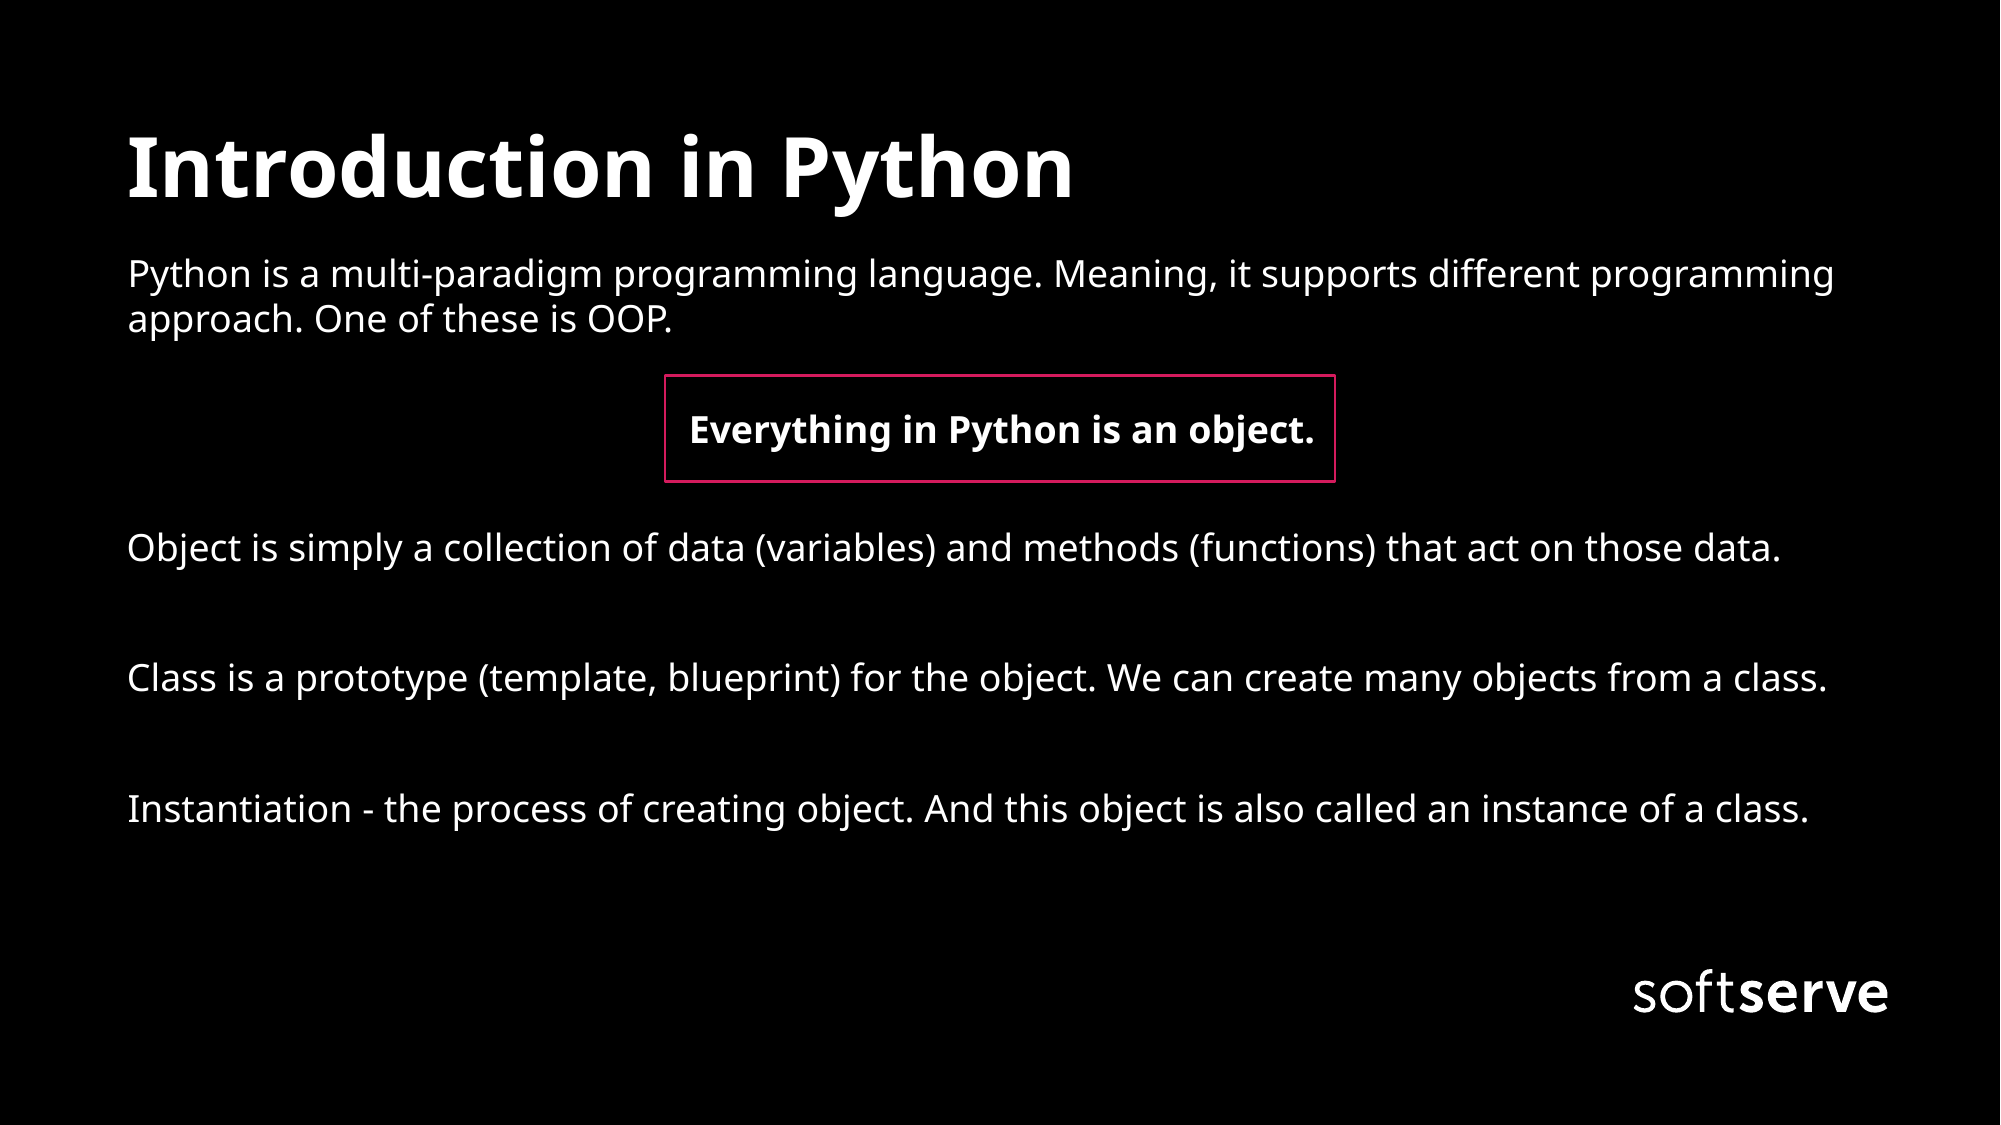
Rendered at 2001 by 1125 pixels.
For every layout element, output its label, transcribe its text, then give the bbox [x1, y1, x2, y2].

text_box Introduction in Python [112, 106, 1097, 223]
text_box Object is simply a collection of data (variables) and methods (functions) that act on those data. [111, 516, 1884, 578]
text_box Instantiation - the process of creating object. And this object is also called an instance of a class. [112, 777, 1884, 838]
text_box Class is a prototype (template, blueprint) for the object. We can create many objects from a class. [111, 646, 1883, 708]
text_box [665, 375, 1335, 482]
text_box Python is a multi-paradigm programming language. Meaning, it supports different programming approach. One of these is OOP. [112, 242, 1885, 394]
